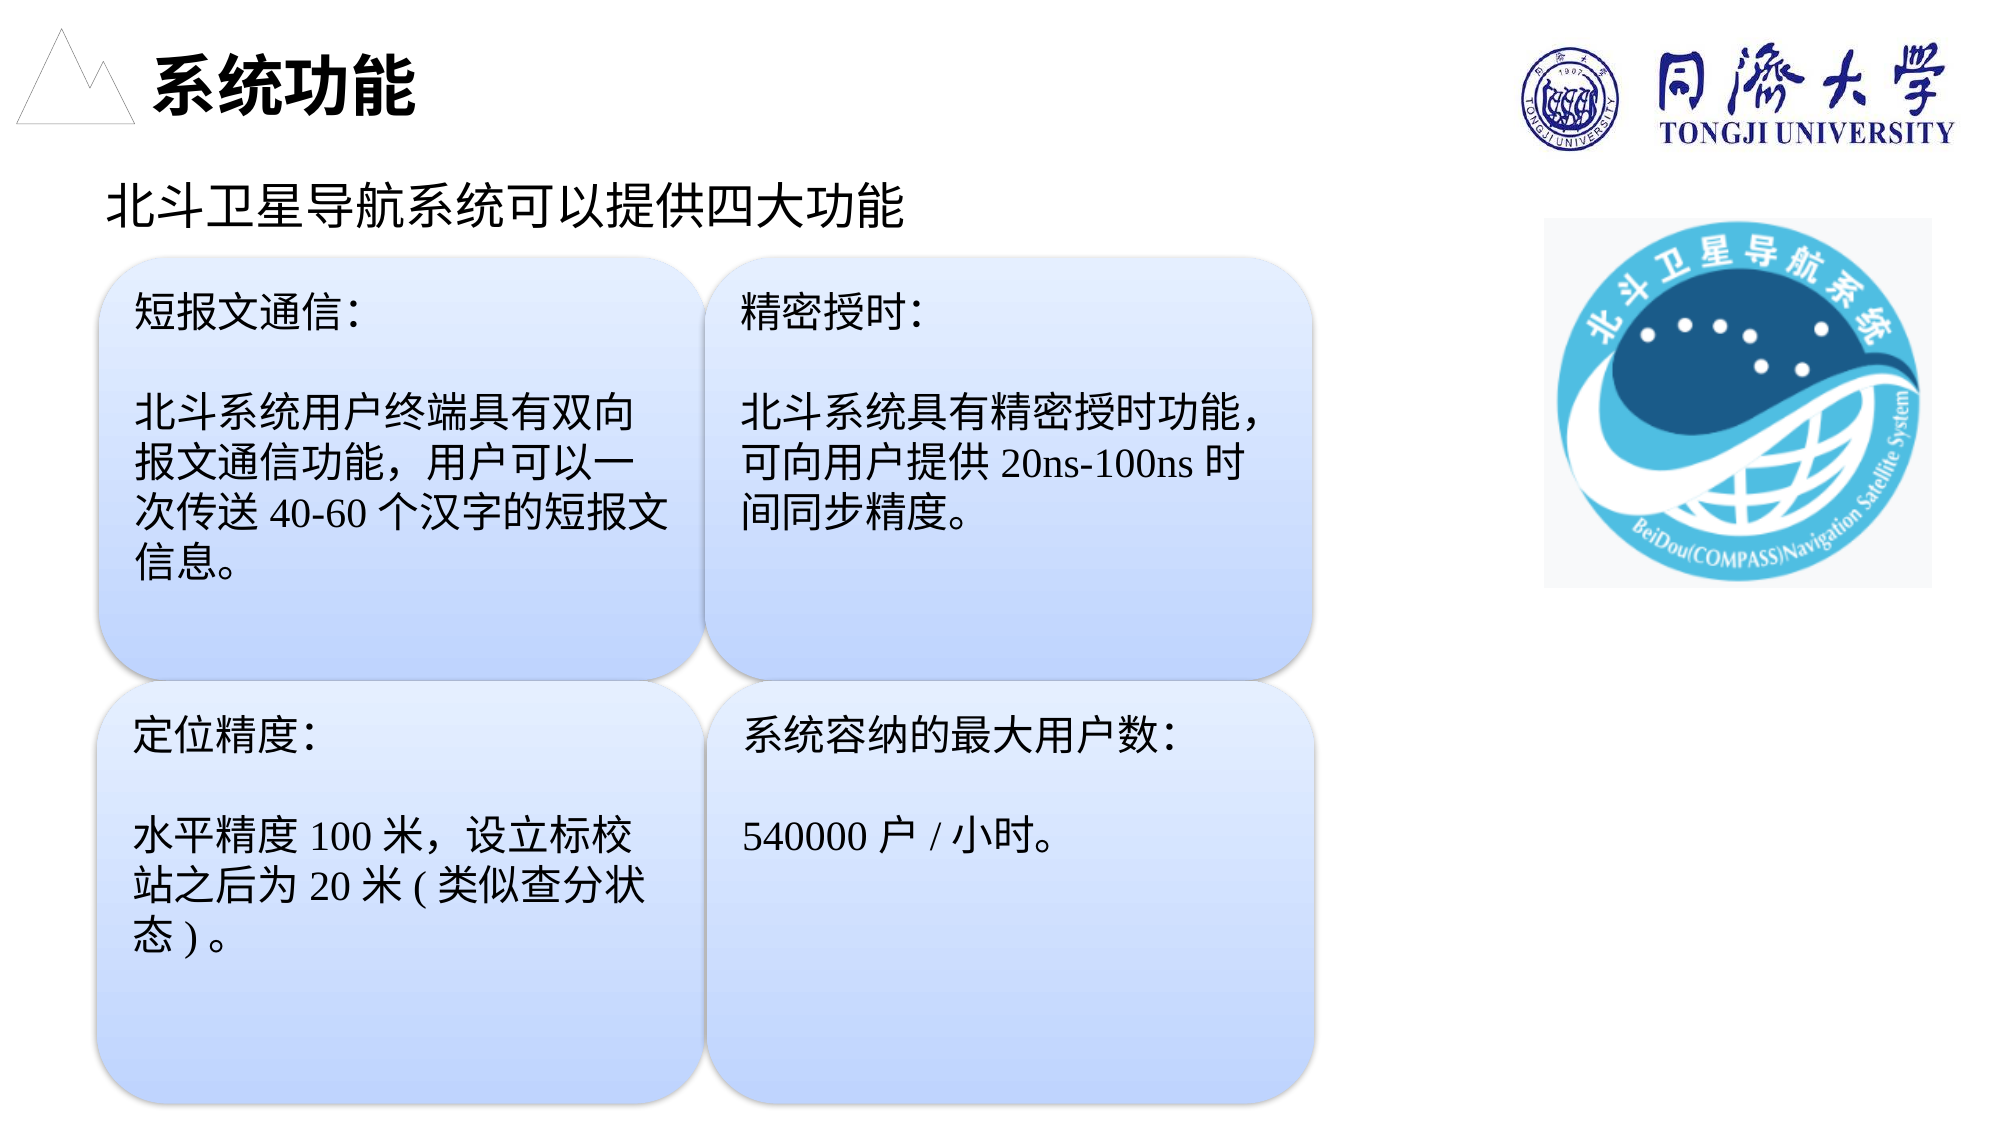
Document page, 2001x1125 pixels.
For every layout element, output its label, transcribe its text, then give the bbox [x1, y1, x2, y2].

text_box 精密授时： 北斗系统具有精密授时功能，可向用户提供20ns-100ns时间同步精度。 [703, 256, 1314, 680]
text_box 短报文通信： 北斗系统用户终端具有双向报文通信功能，用户可以一次传送40-60个汉字的短报文信息。 [98, 256, 704, 680]
text_box 北斗卫星导航系统可以提供四大功能 [90, 137, 1144, 242]
text_box 系统容纳的最大用户数： 540000户/小时。 [705, 679, 1316, 1105]
text_box 定位精度： 水平精度100米，设立标校站之后为20米(类似查分状态)。 [96, 679, 704, 1105]
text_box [16, 2, 339, 129]
picture [1543, 218, 1932, 588]
picture [1475, 0, 2000, 198]
text_box 系统功能 [343, 35, 1000, 131]
